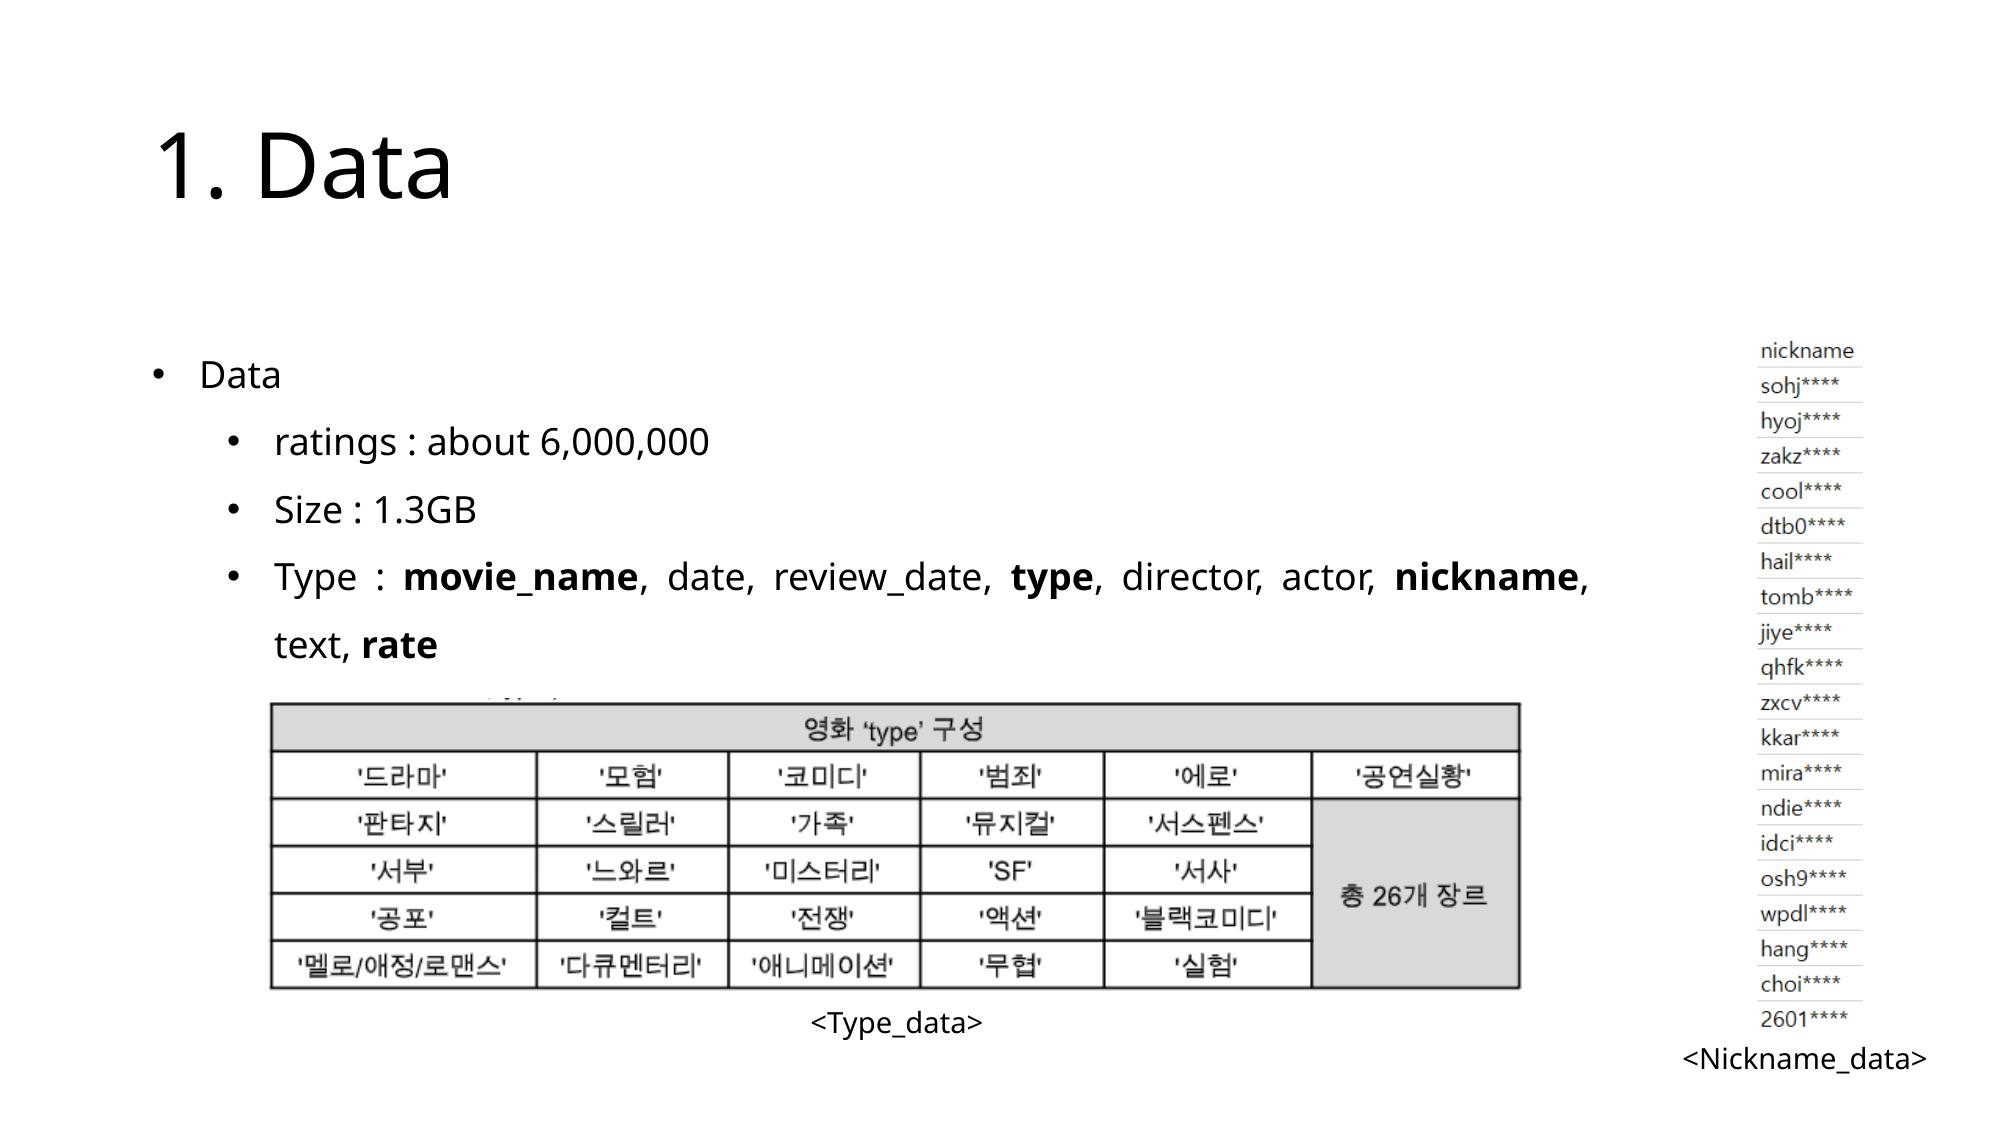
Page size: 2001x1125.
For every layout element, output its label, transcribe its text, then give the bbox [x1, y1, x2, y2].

text_box Data ratings : about 6,000,000 Size : 1.3GB Type : movie_name, date, review_date, type, director, actor, nickname, text, rate [137, 320, 1605, 808]
picture [266, 698, 1528, 997]
title 1. Data [137, 59, 1863, 278]
picture [1756, 335, 1863, 1033]
text_box <Nickname_data> [1667, 1032, 1952, 1083]
text_box <Type_data> [266, 997, 1528, 1047]
